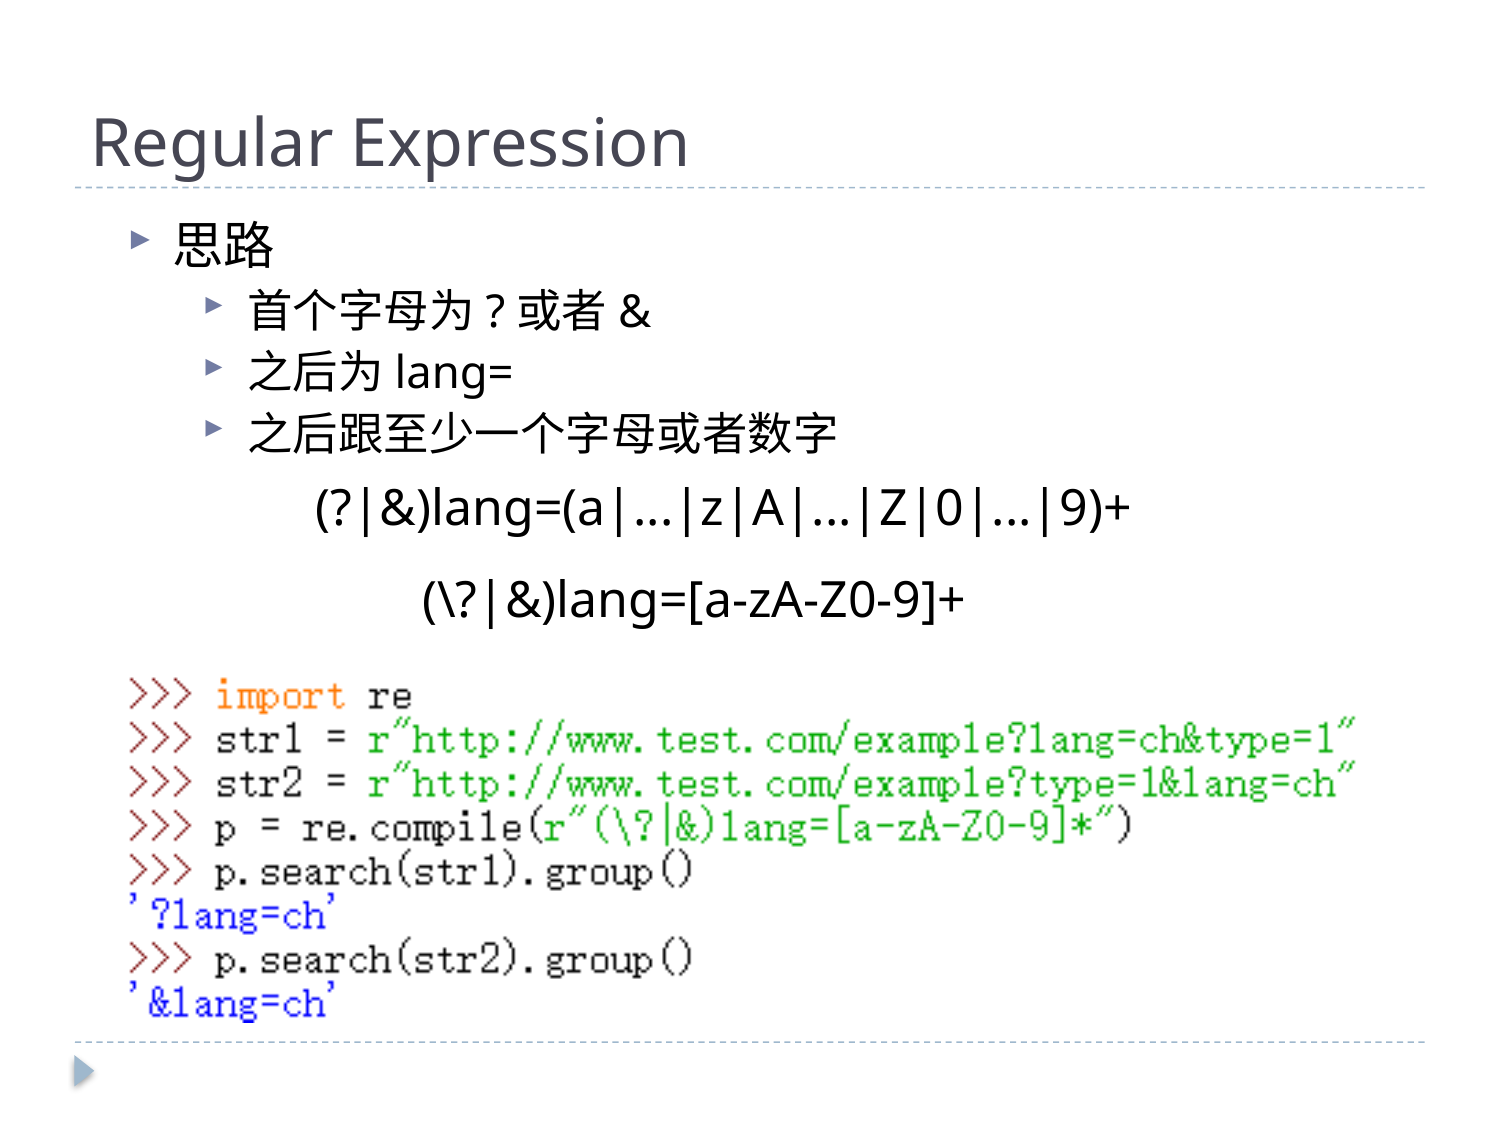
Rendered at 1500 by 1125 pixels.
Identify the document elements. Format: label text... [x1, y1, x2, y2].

title Regular Expression [74, 24, 1426, 188]
text_box (?|&)lang=(a|...|z|A|...|Z|0|...|9)+ [300, 467, 1147, 543]
picture [123, 668, 1383, 1023]
list 思路 首个字母为?或者& 之后为lang= 之后跟至少一个字母或者数字 [112, 212, 1401, 1063]
text_box (\?|&)lang=[a-zA-Z0-9]+ [407, 559, 982, 635]
